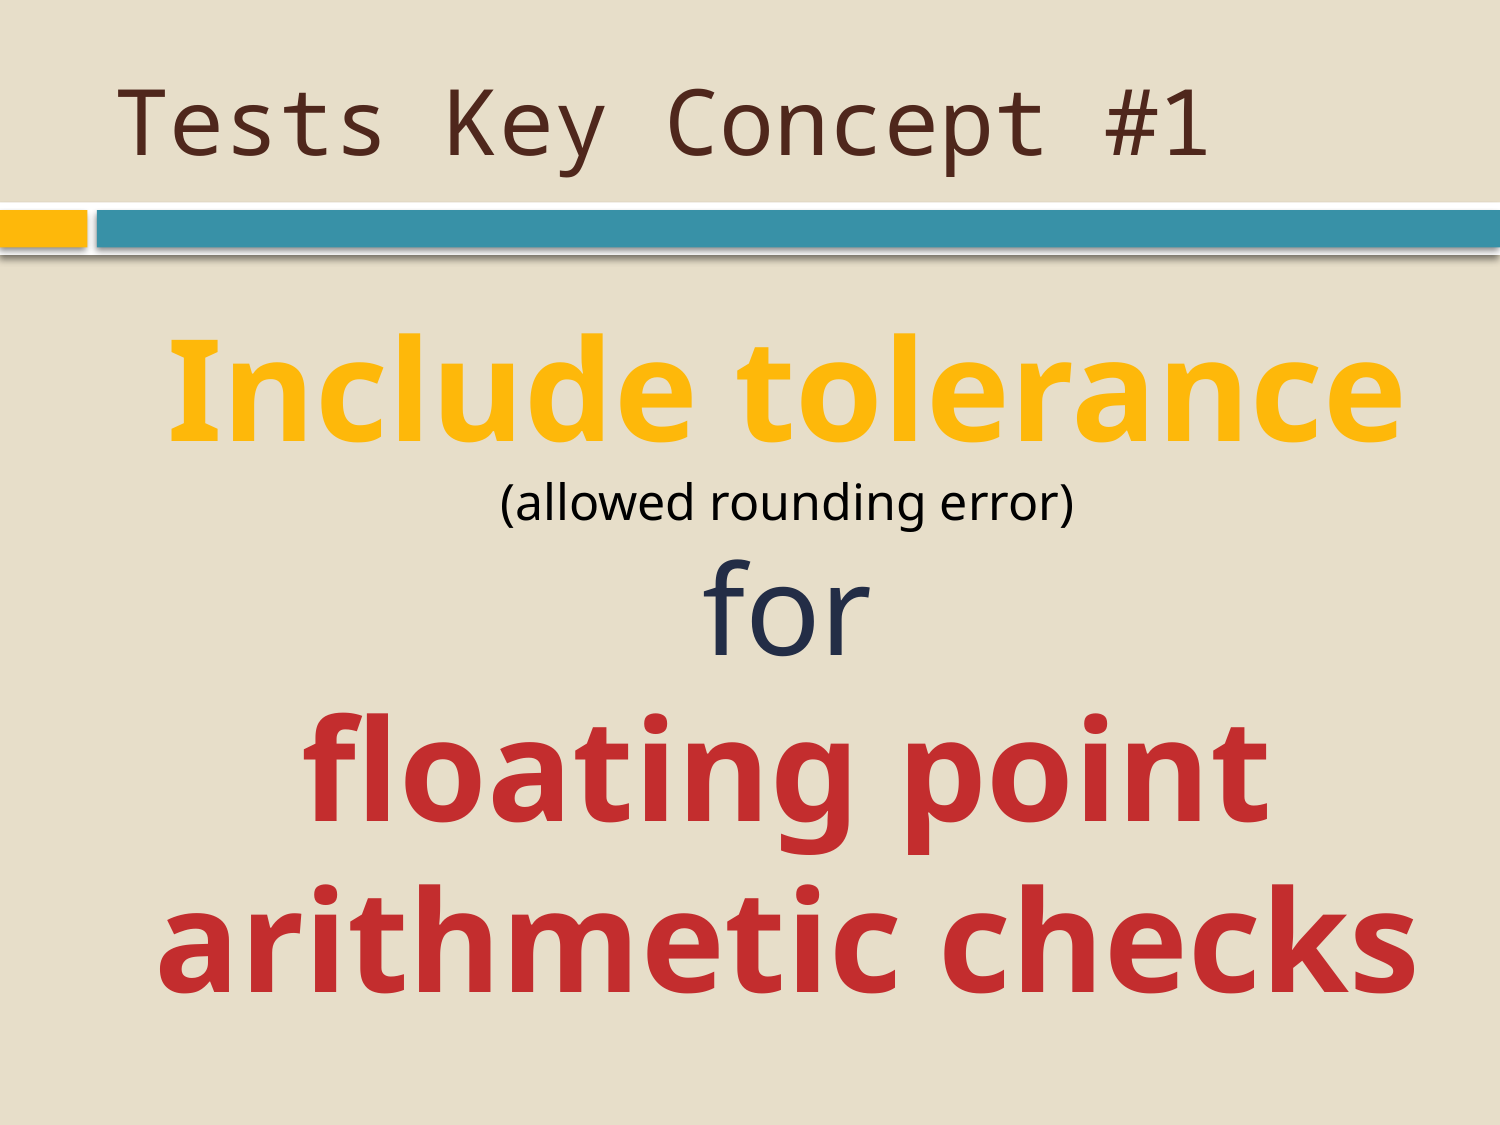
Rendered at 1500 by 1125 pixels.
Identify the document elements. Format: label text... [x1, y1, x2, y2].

list Include tolerance (allowed rounding error) for floating point arithmetic checks [75, 292, 1500, 1088]
title Tests Key Concept #1 [99, 37, 1438, 200]
